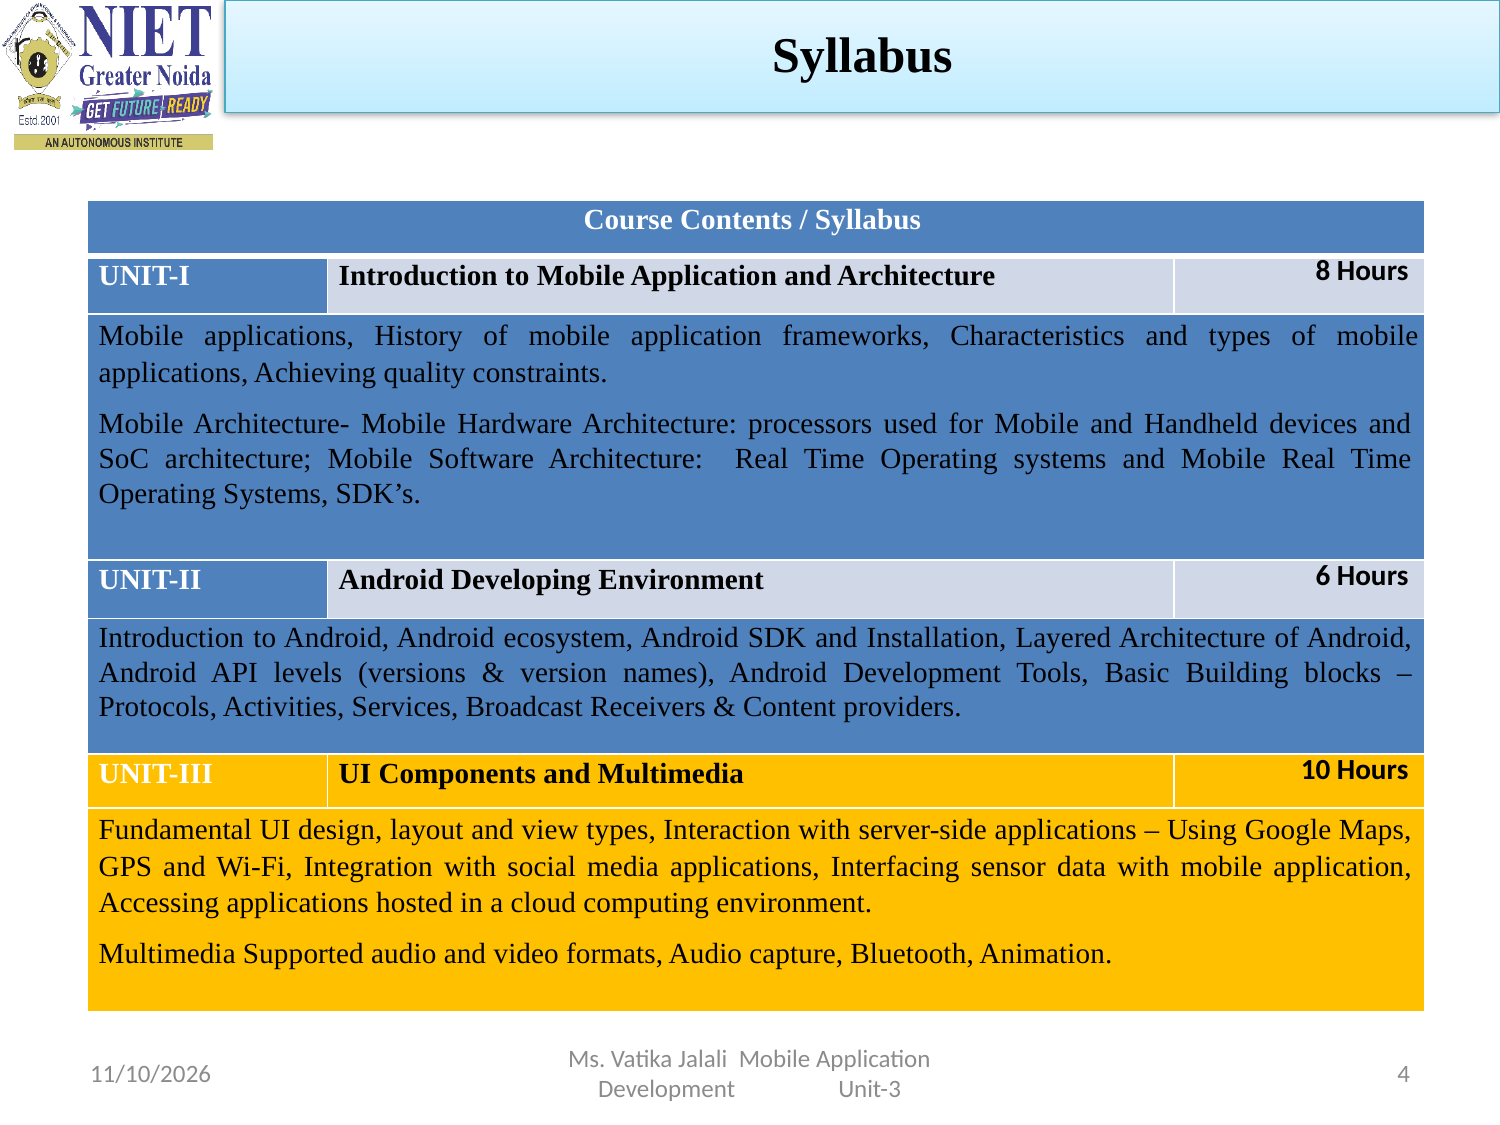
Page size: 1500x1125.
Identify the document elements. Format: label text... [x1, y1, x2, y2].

table_cell UI Components and Multimedia [328, 755, 1173, 807]
footer Ms. Vatika Jalali Mobile Application Development Unit-3 [512, 1042, 988, 1103]
text_box Syllabus [224, 0, 1500, 113]
table_header Course Contents / Syllabus [88, 201, 1424, 253]
table_cell 8 Hours [1175, 259, 1424, 313]
slide_number 4 [1074, 1042, 1425, 1103]
table_cell UNIT-III [88, 755, 327, 807]
picture [2, 3, 213, 150]
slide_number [75, 1042, 425, 1103]
table_cell 6 Hours [1175, 561, 1424, 618]
table_cell Mobile applications, History of mobile application frameworks, Characteristics and types of mobile applications, Achieving quality constraints. Mobile Architecture- Mobile Hardware Architecture: processors used for Mobile and Handheld devices and SoC architecture; Mobile Software Architecture: Real Time Operating systems and Mobile Real Time Operating Systems, SDK’s. [88, 315, 1424, 559]
table_cell UNIT-I [88, 259, 327, 313]
table_cell Fundamental UI design, layout and view types, Interaction with server-side applications – Using Google Maps, GPS and Wi-Fi, Integration with social media applications, Interfacing sensor data with mobile application, Accessing applications hosted in a cloud computing environment. Multimedia Supported audio and video formats, Audio capture, Bluetooth, Animation. [88, 809, 1424, 1011]
table_cell UNIT-II [88, 561, 327, 618]
table_cell Android Developing Environment [328, 561, 1173, 618]
table_cell 10 Hours [1175, 755, 1424, 807]
table_cell Introduction to Mobile Application and Architecture [328, 259, 1173, 313]
table_cell Introduction to Android, Android ecosystem, Android SDK and Installation, Layered Architecture of Android, Android API levels (versions & version names), Android Development Tools, Basic Building blocks – Protocols, Activities, Services, Broadcast Receivers & Content providers. [88, 619, 1424, 753]
